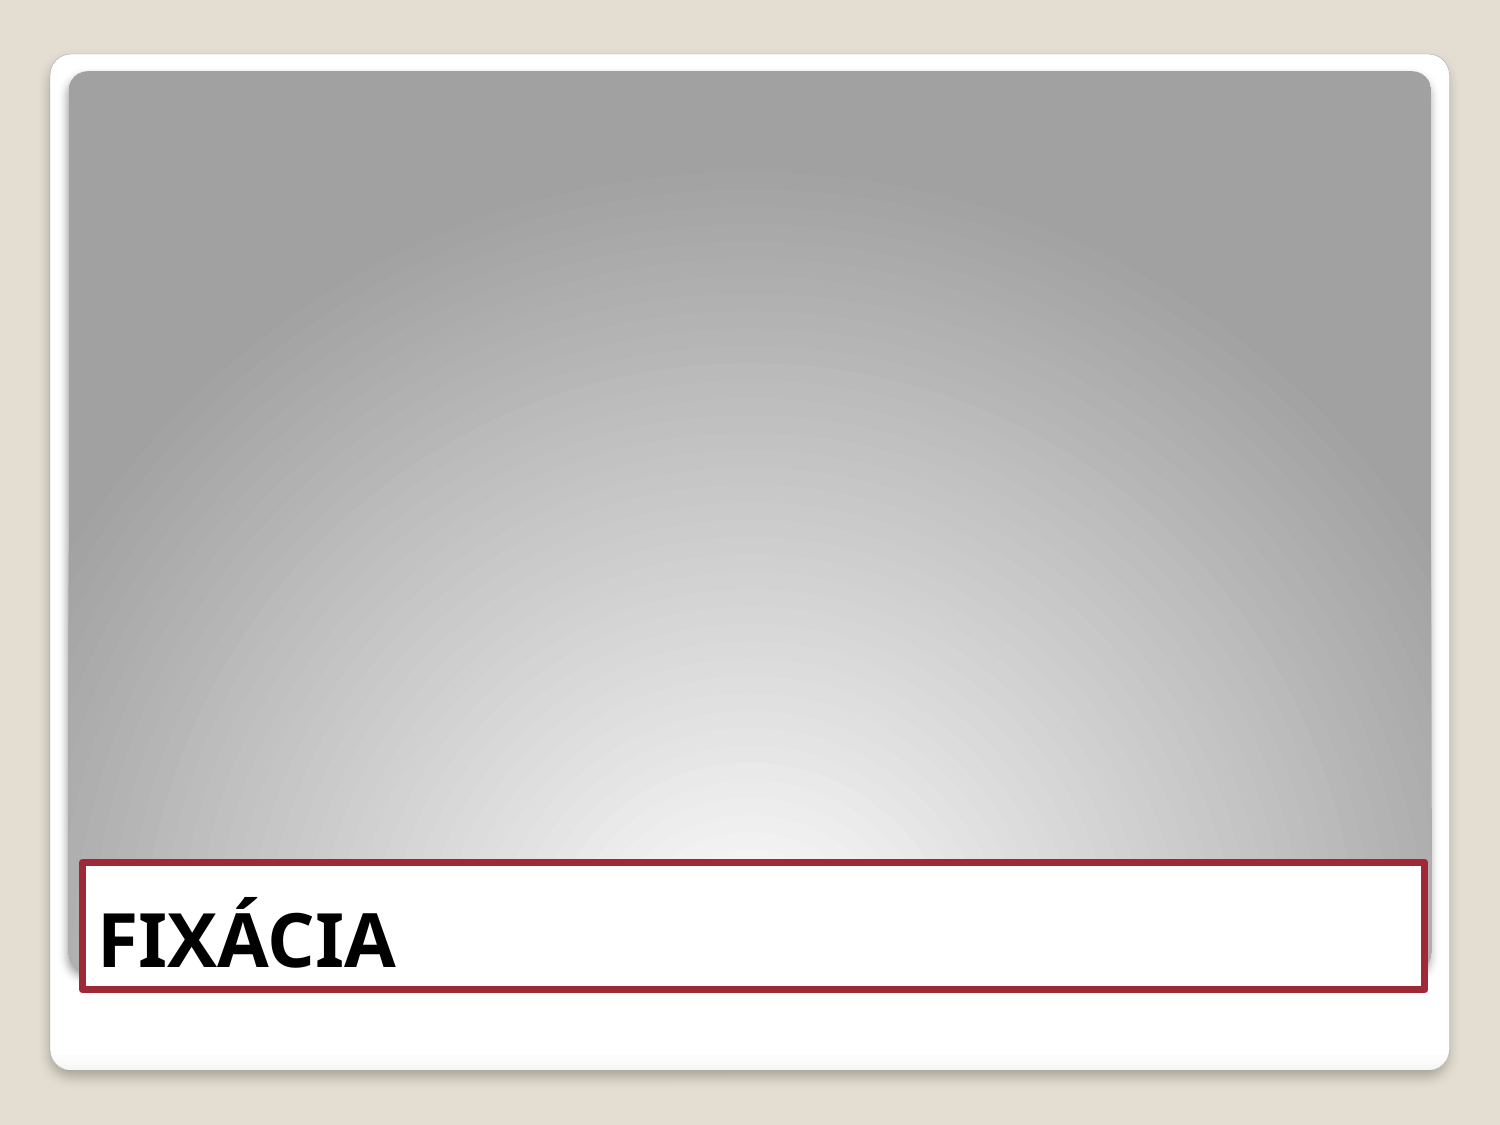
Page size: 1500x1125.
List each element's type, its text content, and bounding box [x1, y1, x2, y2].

title FIXÁCIA [79, 859, 1428, 993]
